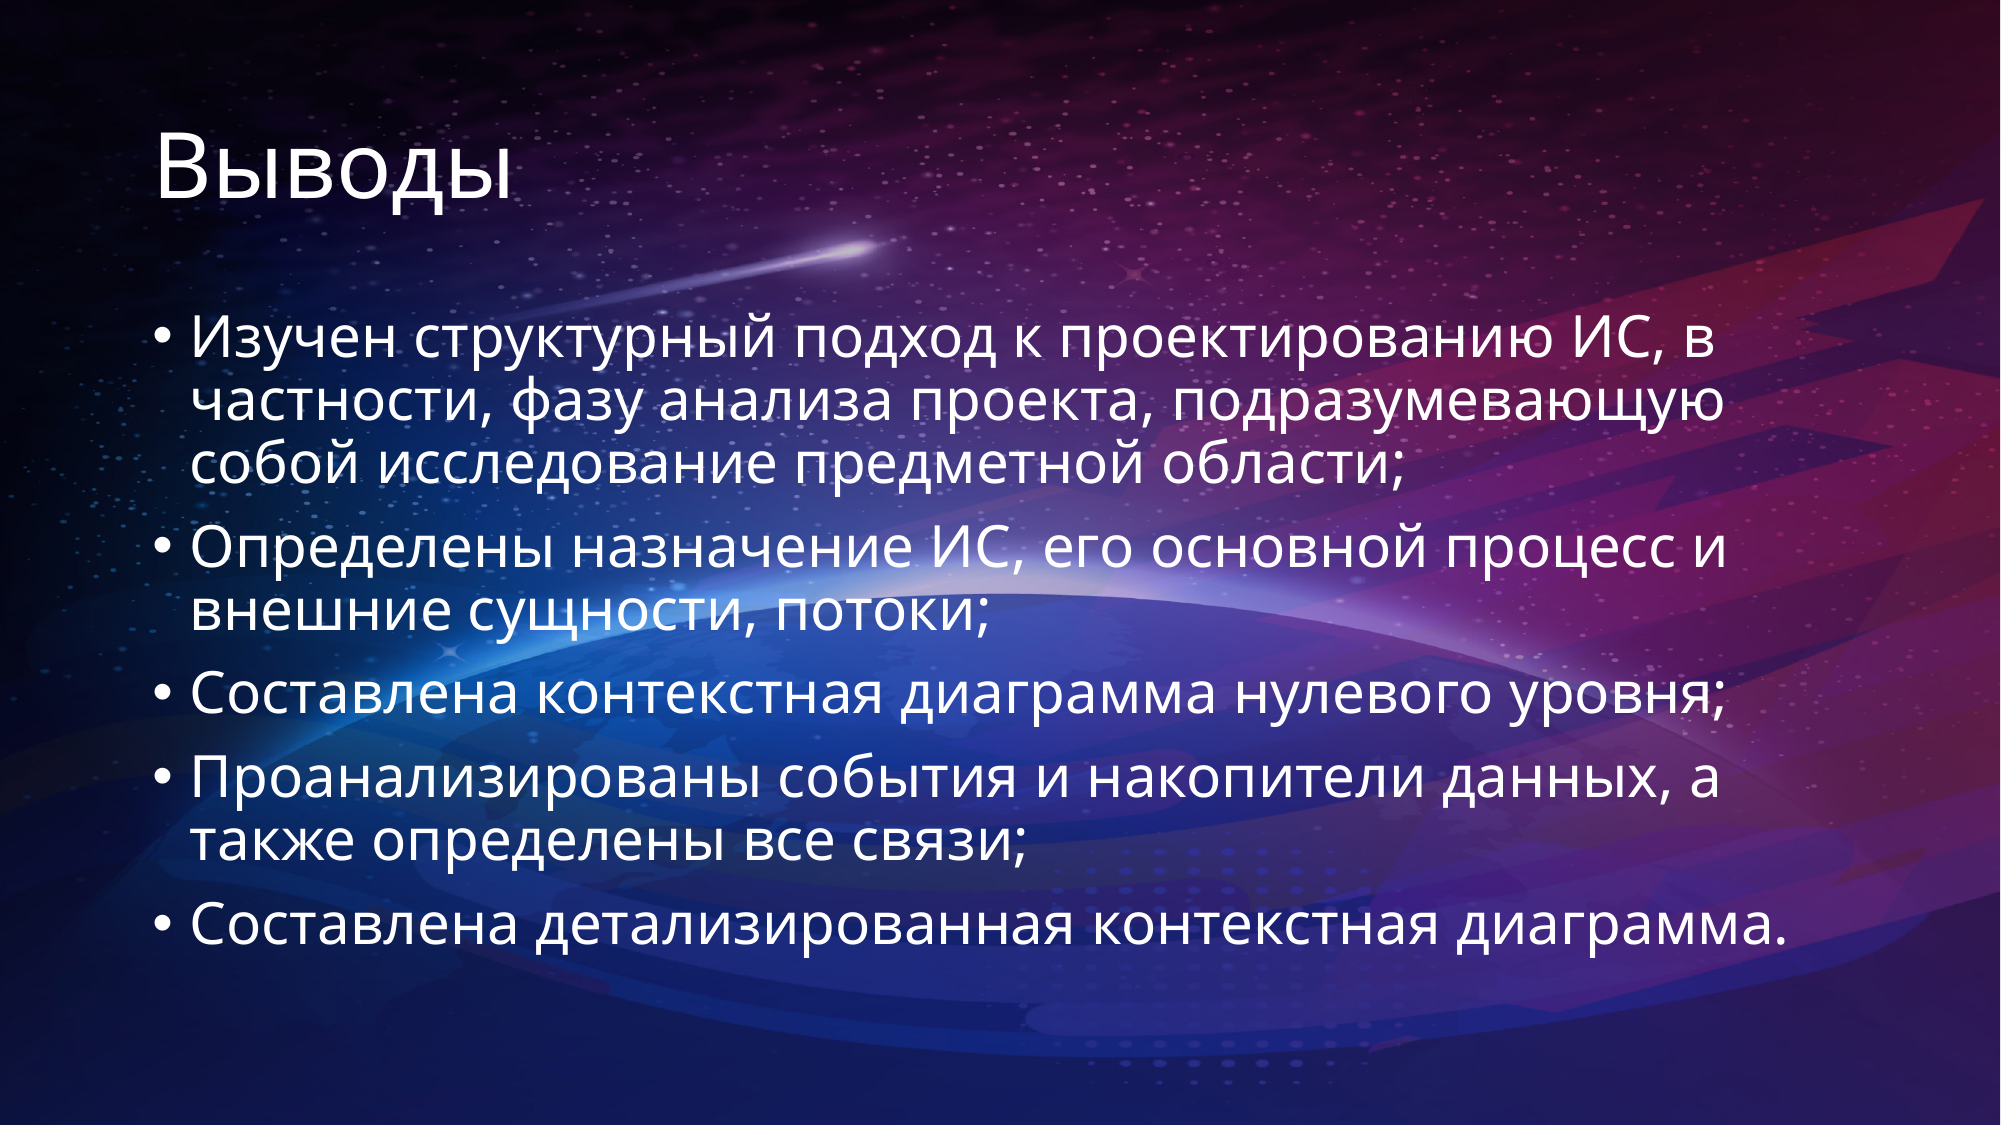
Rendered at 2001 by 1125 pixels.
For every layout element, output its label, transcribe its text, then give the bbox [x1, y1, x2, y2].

picture [0, 0, 2001, 1125]
list Изучен структурный подход к проектированию ИС, в частности, фазу анализа проекта, подразумевающую собой исследование предметной области; Определены назначение ИС, его основной процесс и внешние сущности, потоки; Составлена контекстная диаграмма нулевого уровня; Проанализированы события и накопители данных, а также определены все связи; Составлена детализированная контекстная диаграмма. [137, 299, 1863, 1014]
title Выводы [137, 59, 1863, 278]
